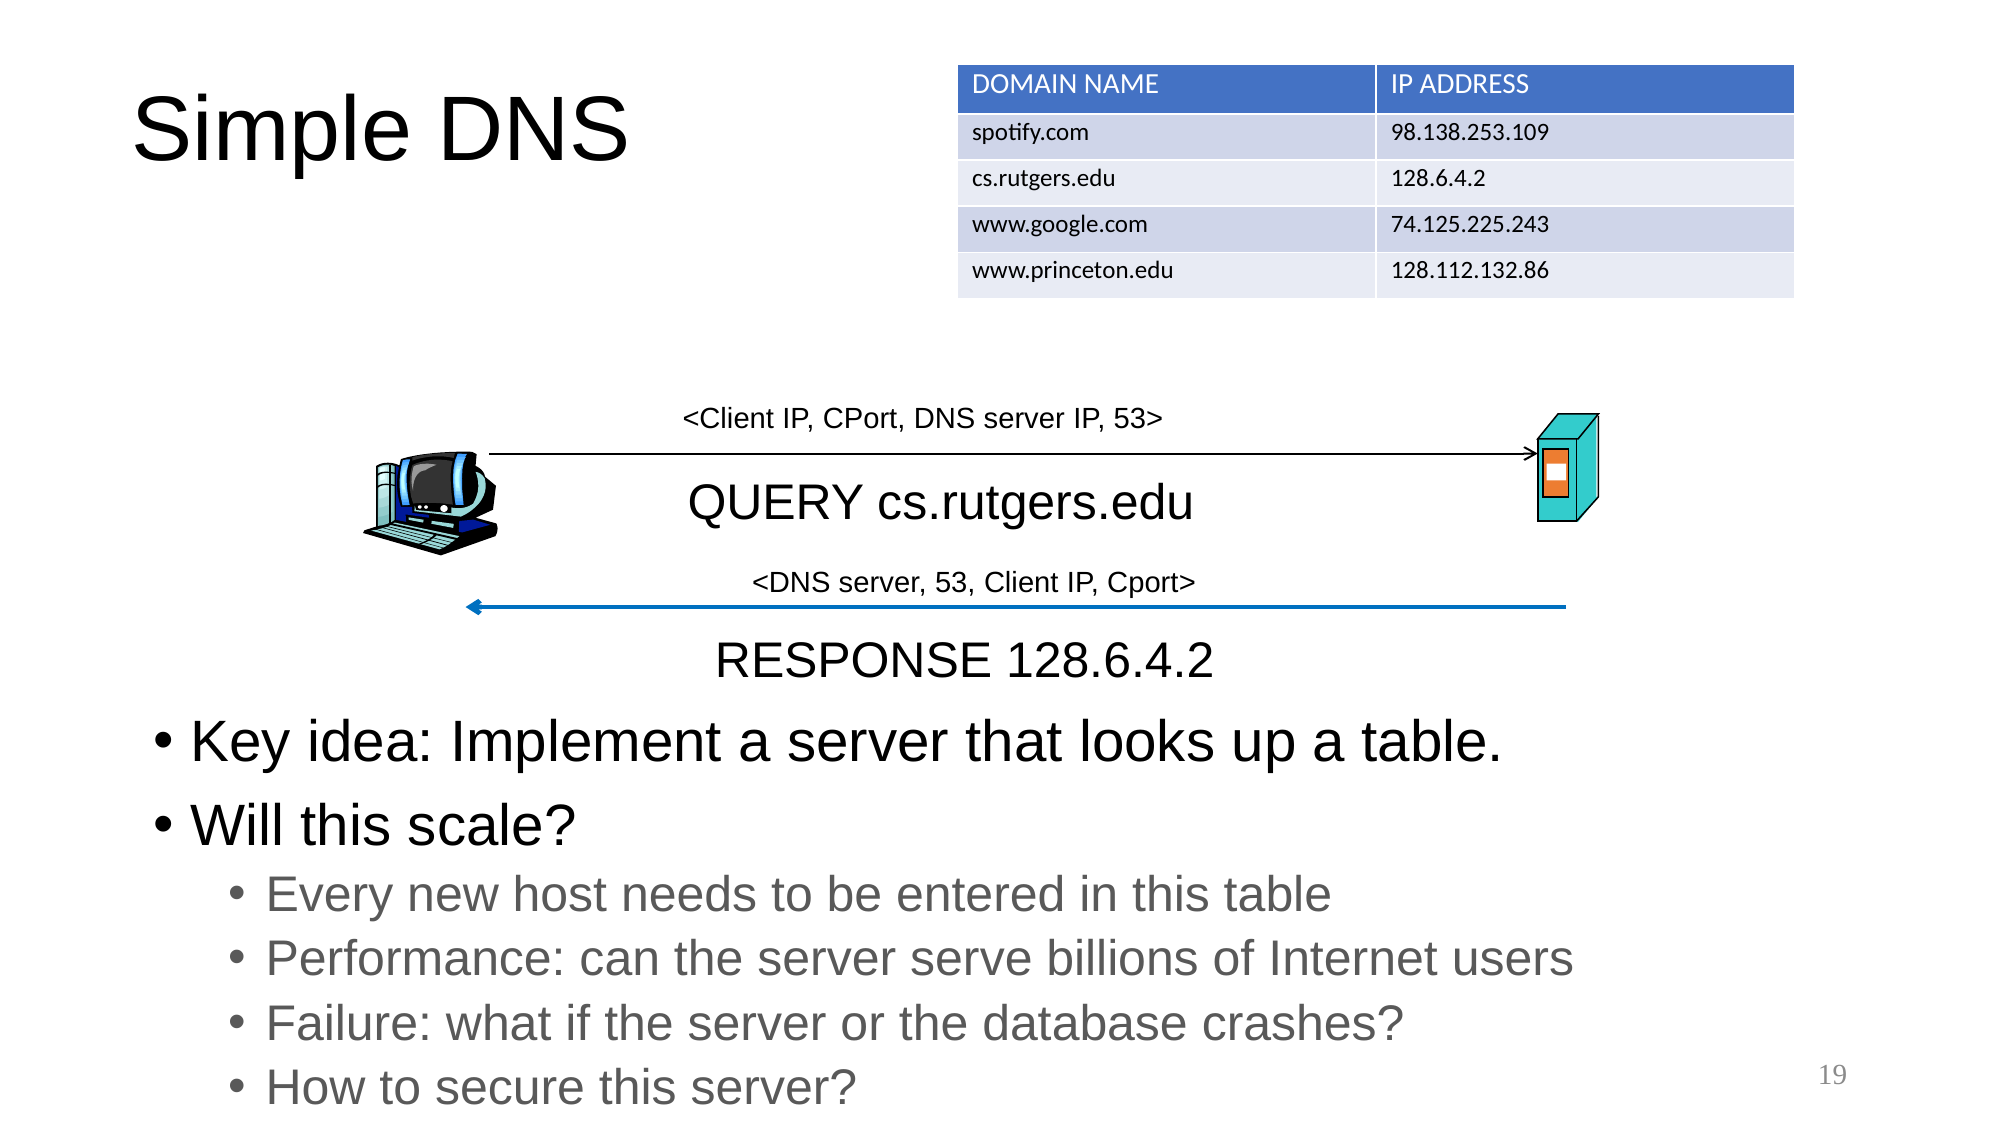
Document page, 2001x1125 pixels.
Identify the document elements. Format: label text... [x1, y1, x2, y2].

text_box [362, 450, 500, 556]
table_cell 74.125.225.243 [1377, 225, 1794, 252]
table_cell www.google.com [958, 225, 1375, 252]
title Simple DNS [116, 37, 1817, 225]
text_box <DNS server, 53, Client IP, Cport> [737, 555, 1220, 606]
text_box QUERY cs.rutgers.edu [672, 461, 1210, 537]
list Key idea: Implement a server that looks up a table. Will this scale? Every new host needs to be entered in this table Performance: can the server serve billions of Internet users Failure: what if the server or the database crashes? How to secure this server? [138, 703, 1796, 1125]
table_cell www.princeton.edu [958, 253, 1375, 298]
table_cell 128.112.132.86 [1377, 253, 1794, 298]
text_box RESPONSE 128.6.4.2 [700, 620, 1230, 696]
text_box <Client IP, CPort, DNS server IP, 53> [667, 392, 1187, 442]
slide_number 19 [1412, 1042, 1863, 1103]
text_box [1537, 413, 1599, 522]
